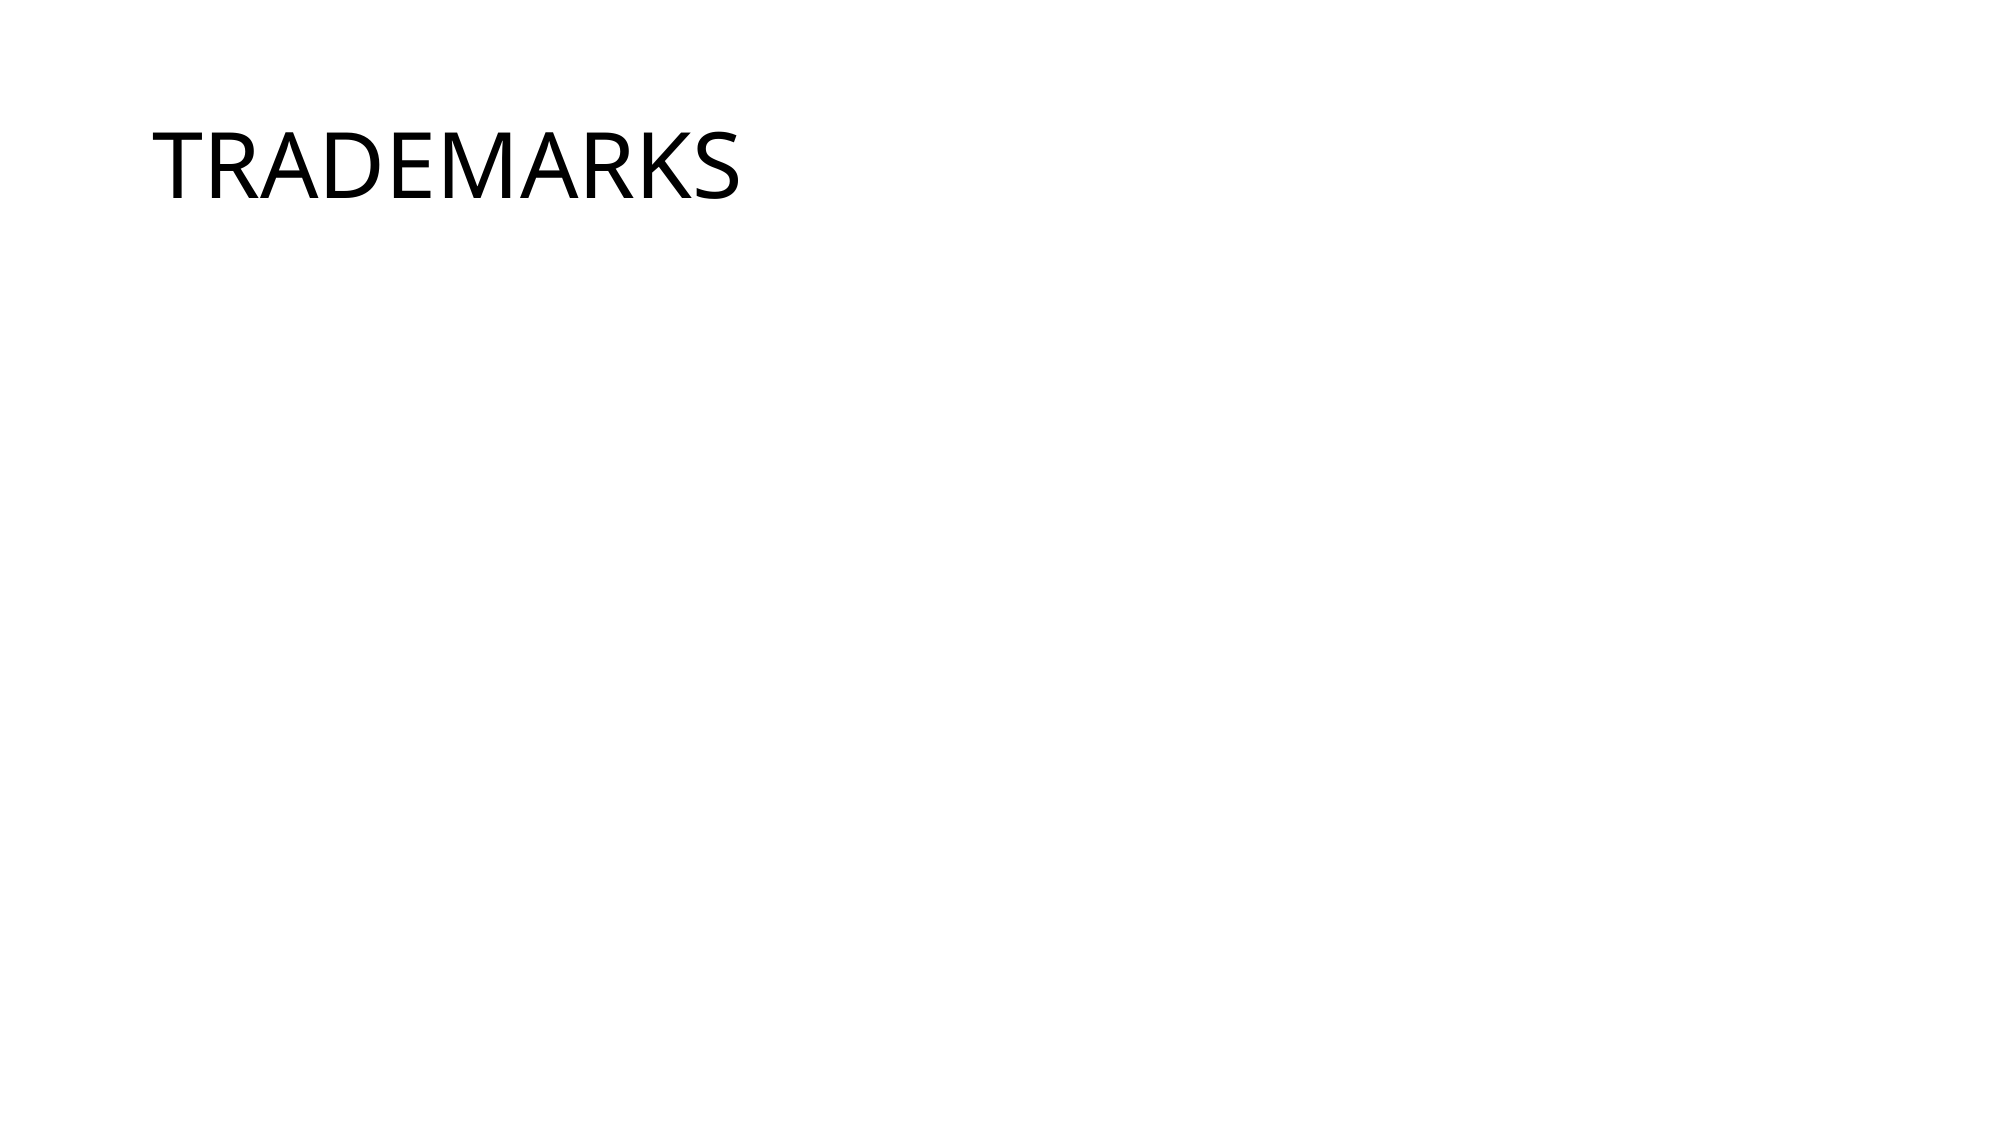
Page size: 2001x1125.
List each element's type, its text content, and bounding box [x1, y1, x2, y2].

title TRADEMARKS [137, 59, 1863, 278]
